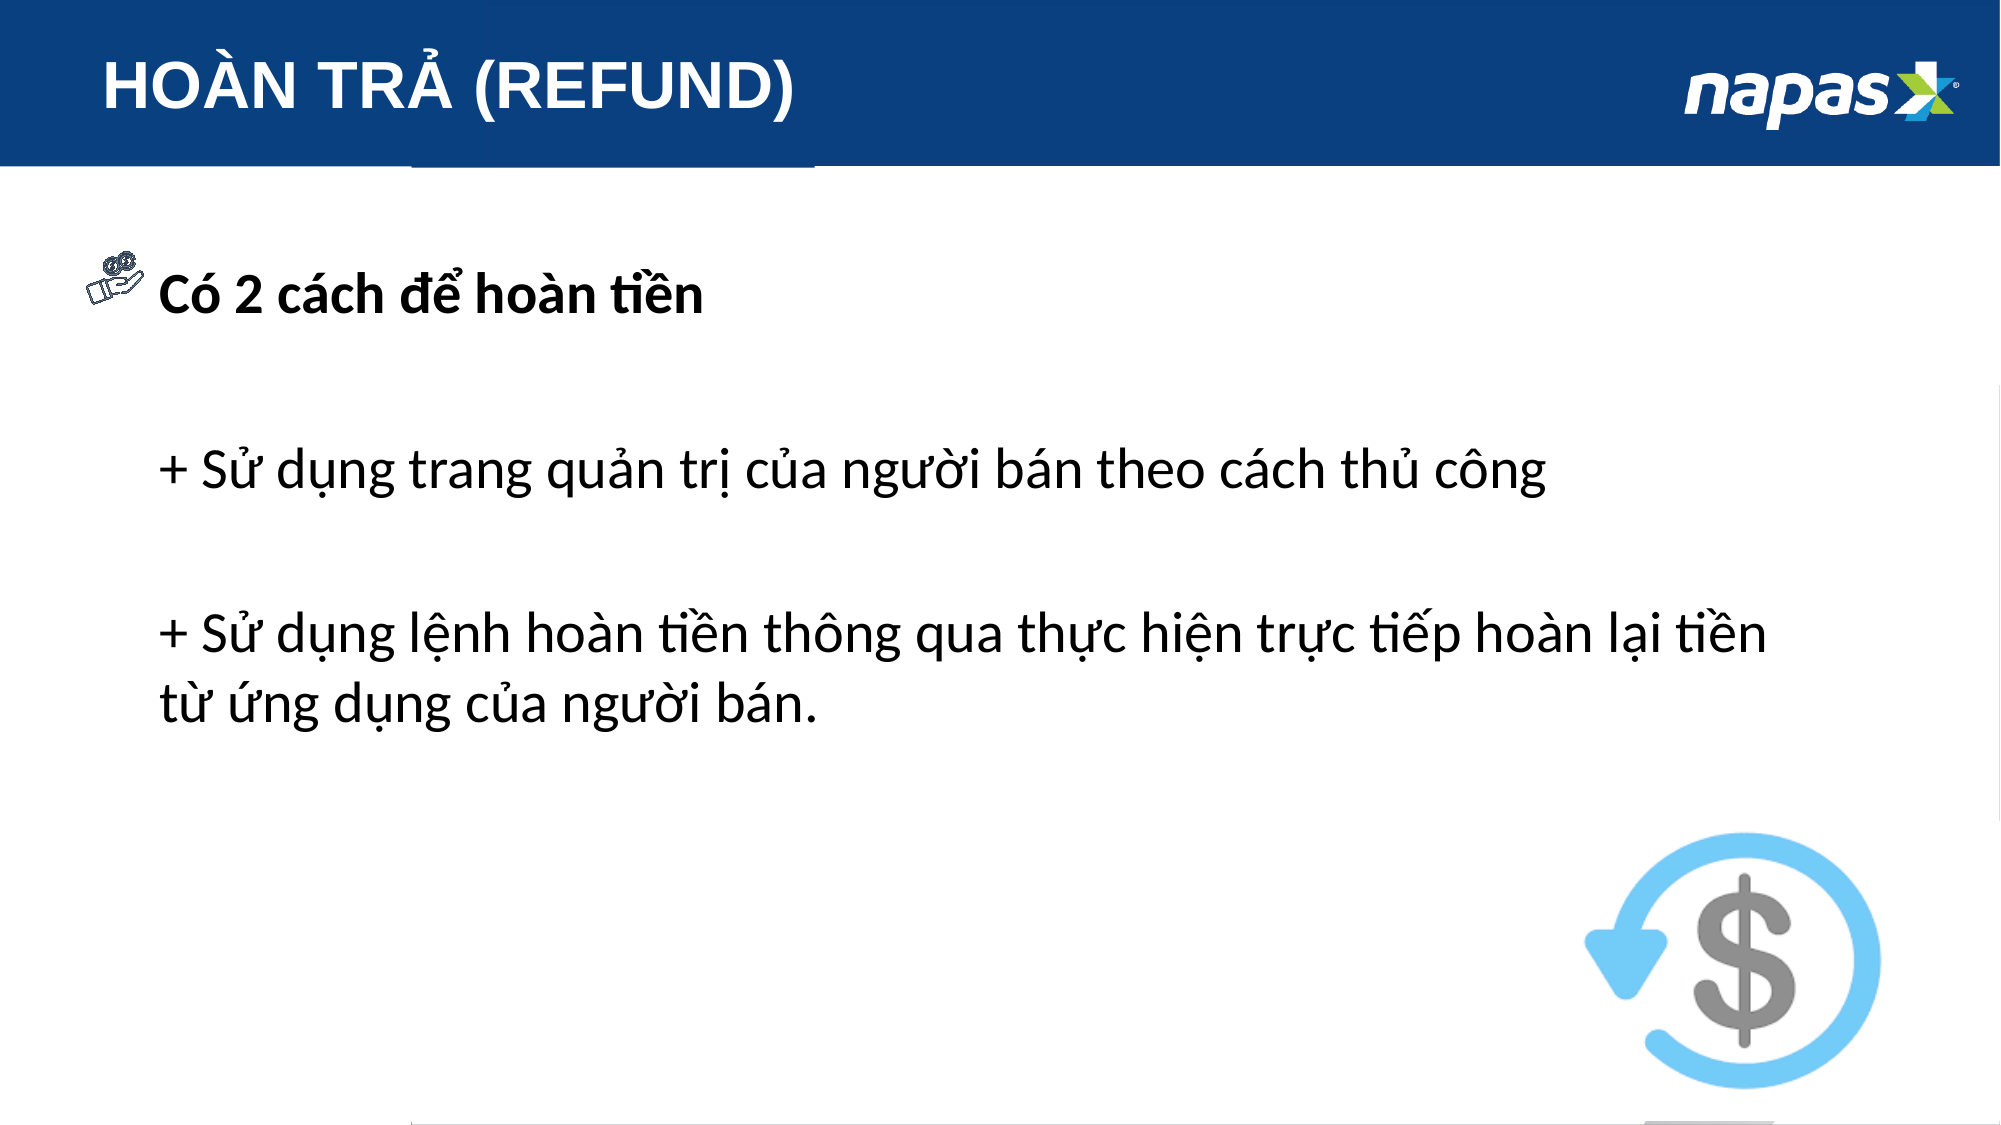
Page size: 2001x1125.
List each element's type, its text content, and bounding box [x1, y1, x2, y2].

text_box HOÀN TRẢ (REFUND) [0, 0, 923, 181]
text_box + Sử dụng lệnh hoàn tiền thông qua thực hiện trực tiếp hoàn lại tiền từ ứng dụng của người bán. [144, 586, 1834, 742]
text_box + Sử dụng trang quản trị của người bán theo cách thủ công [144, 423, 1834, 508]
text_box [85, 247, 1677, 334]
picture [923, 0, 2000, 166]
picture [411, 386, 2000, 1125]
